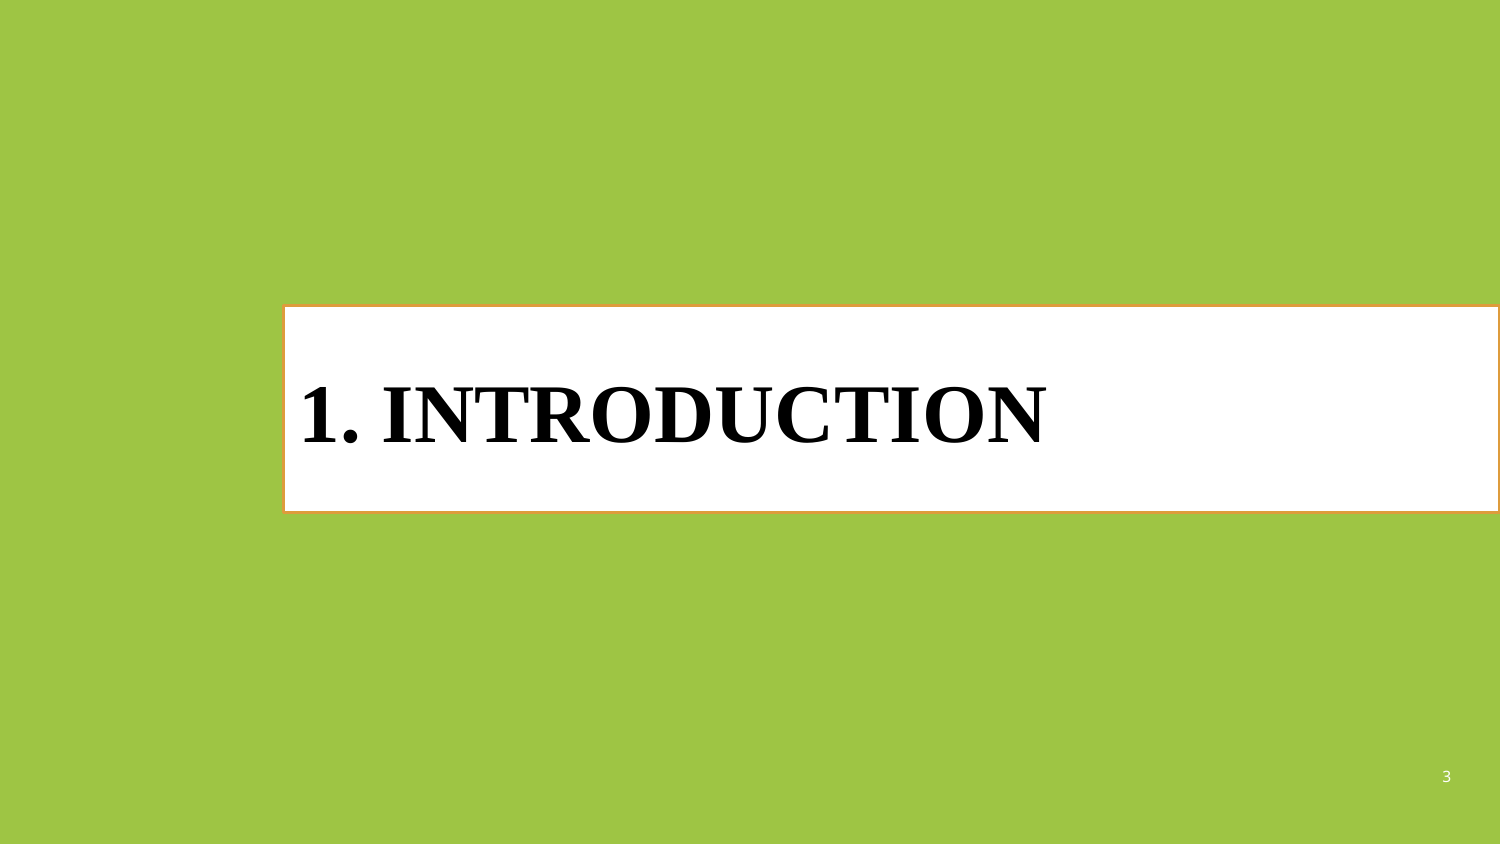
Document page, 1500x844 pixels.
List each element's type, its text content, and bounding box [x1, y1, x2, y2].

slide_number 3 [1376, 745, 1467, 810]
list 1. INTRODUCTION [282, 304, 1500, 514]
